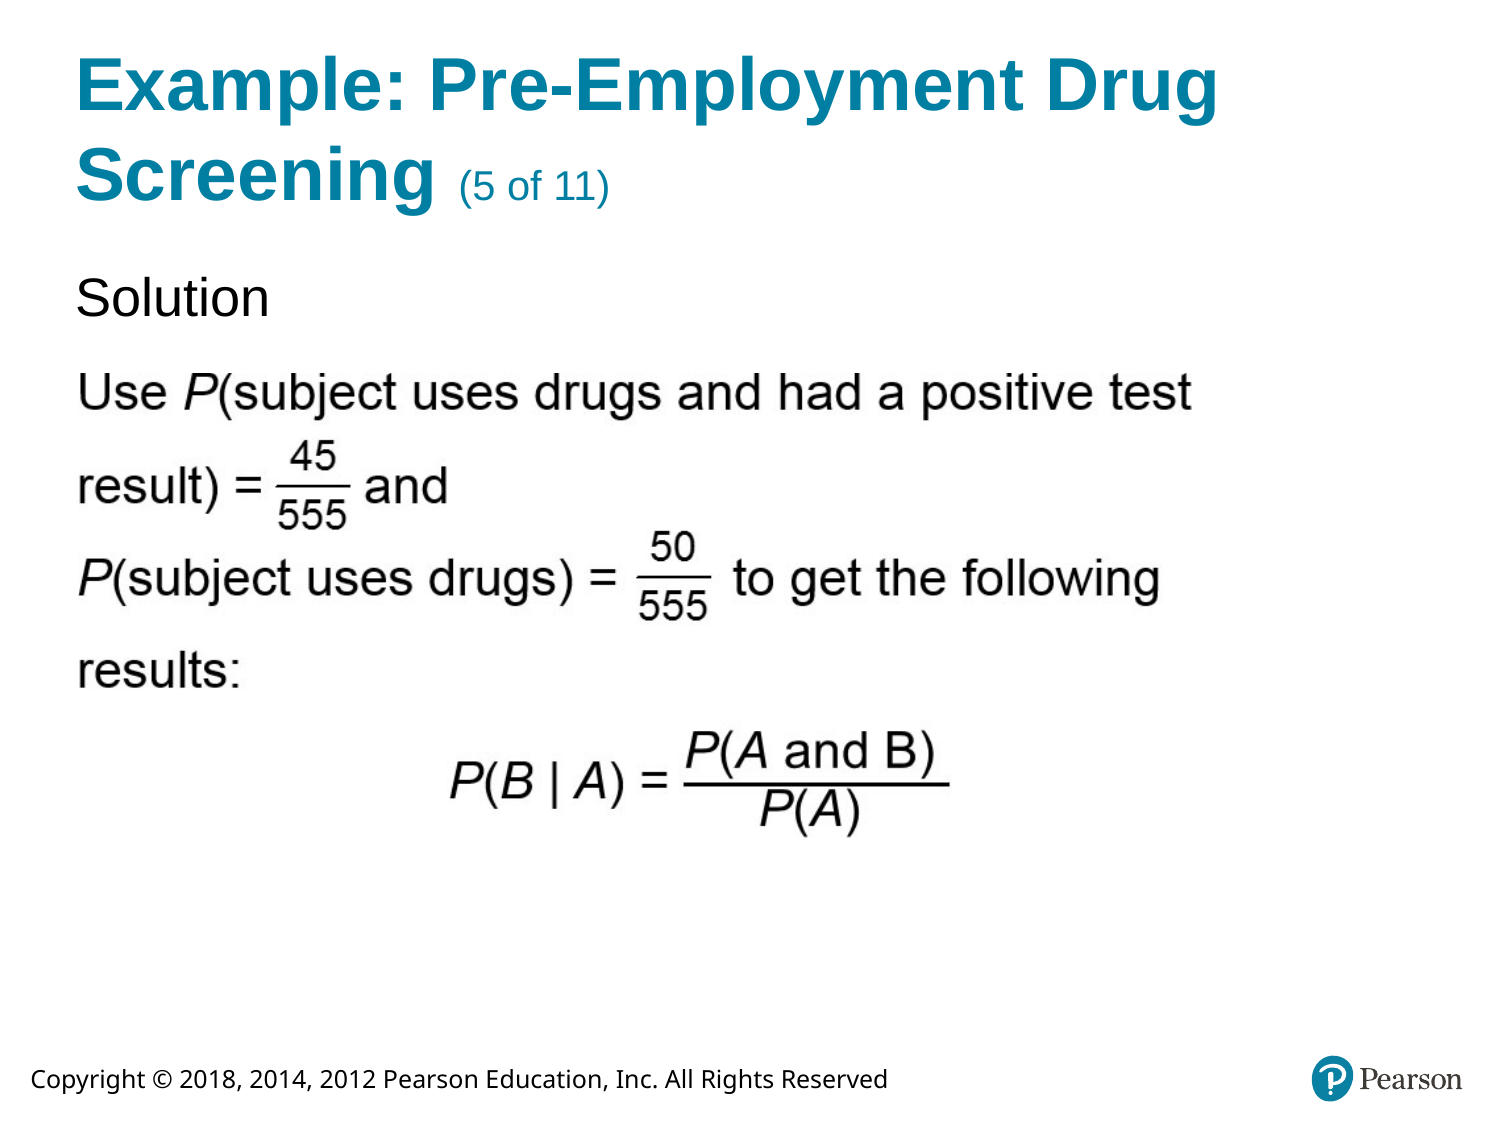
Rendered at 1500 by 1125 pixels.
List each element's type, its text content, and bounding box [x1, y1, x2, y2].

picture [77, 372, 1192, 838]
list Solution [75, 262, 288, 338]
title Example: Pre-Employment Drug Screening (5 of 11) [75, 35, 1425, 216]
